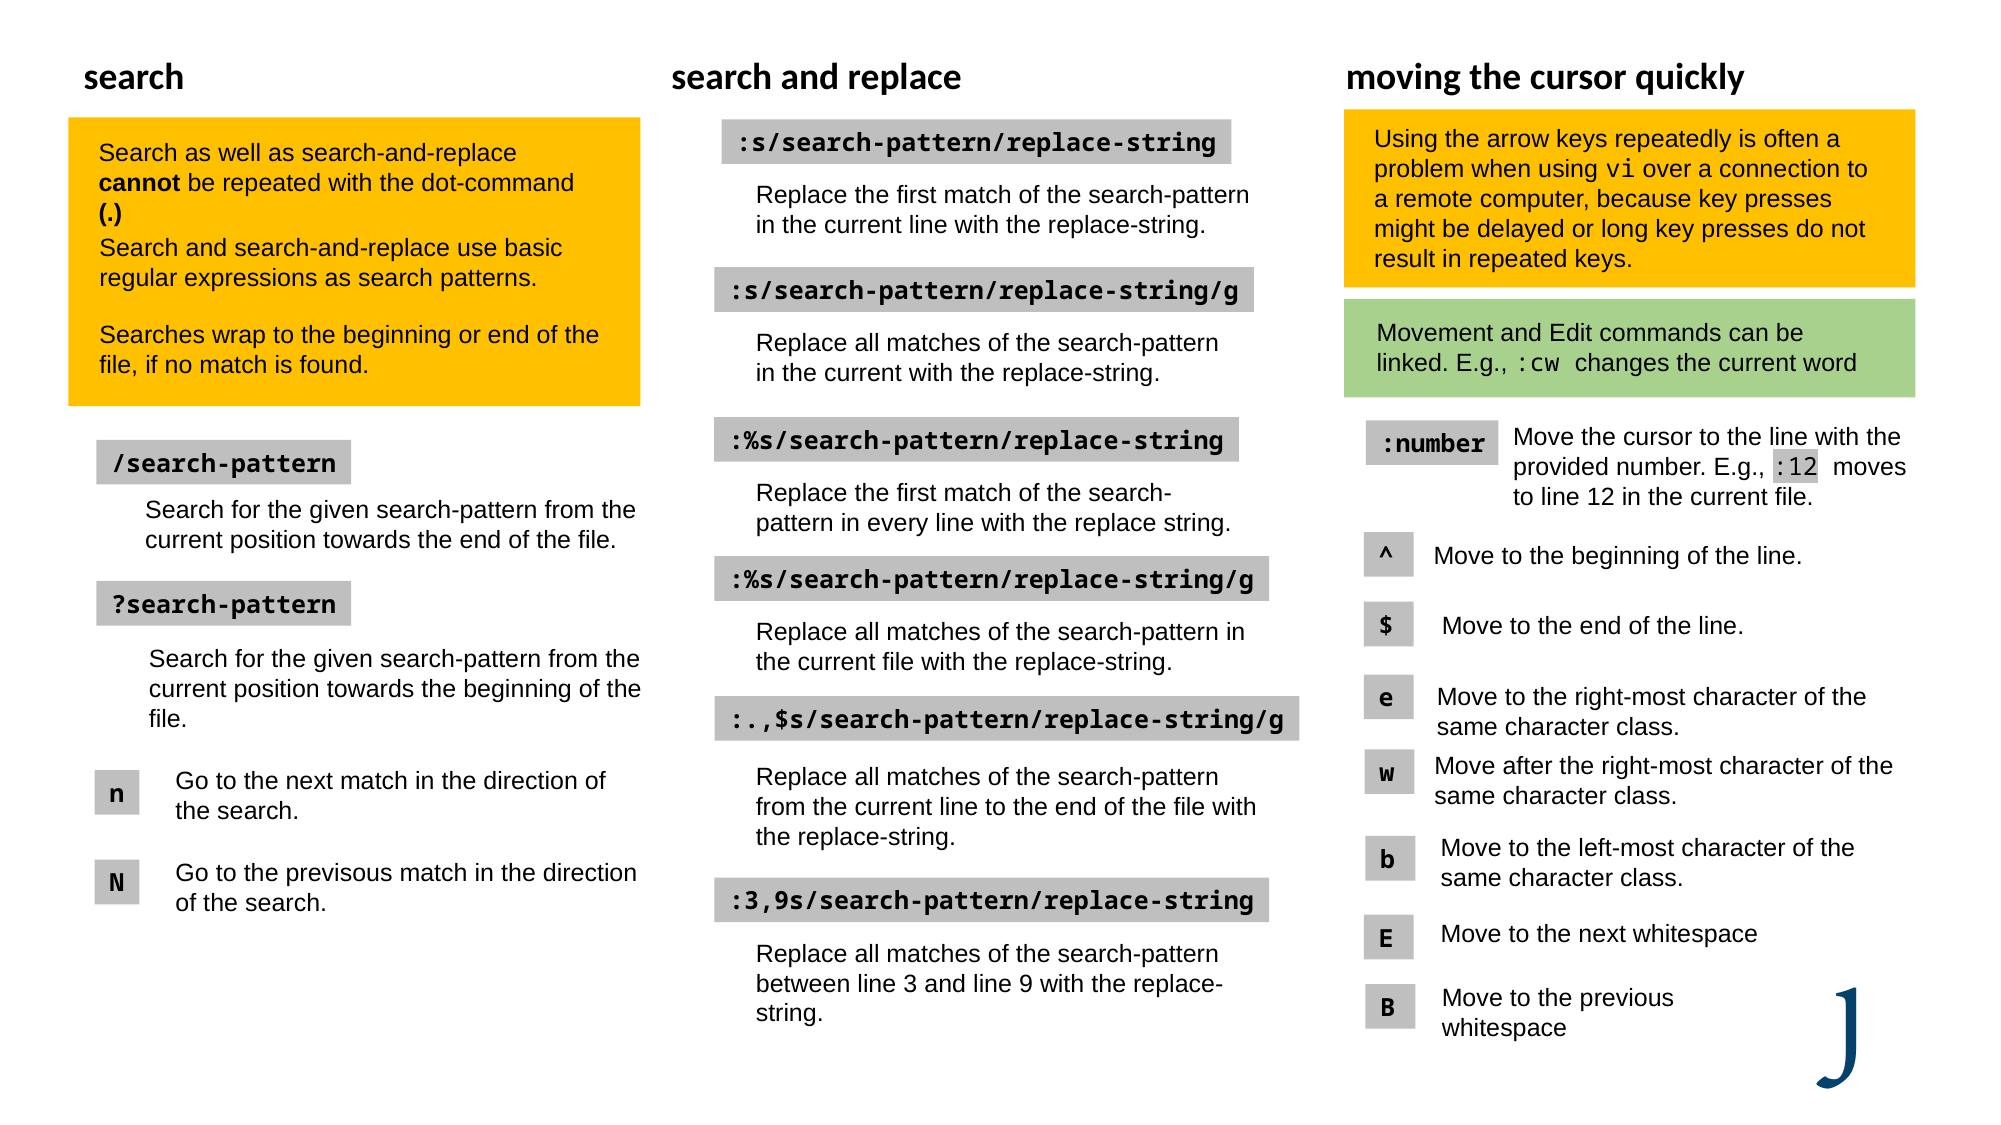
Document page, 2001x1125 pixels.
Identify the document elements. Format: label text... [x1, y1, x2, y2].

text_box :s/search-pattern/replace-string [721, 119, 1232, 164]
text_box Move to the next whitespace [1425, 910, 1779, 955]
text_box B [1365, 984, 1416, 1029]
text_box ?search-pattern [96, 580, 352, 626]
text_box Replace all matches of the search-pattern between line 3 and line 9 with the replace-string. [741, 929, 1305, 1035]
text_box search [68, 44, 200, 105]
text_box Replace all matches of the search-pattern in the current with the replace-string. [741, 319, 1249, 394]
text_box Replace the first match of the search-pattern in the current line with the replace-string. [741, 171, 1274, 246]
text_box Replace all matches of the search-pattern from the current line to the end of the file with the replace-string. [741, 753, 1274, 858]
text_box [1343, 108, 1916, 288]
text_box Move to the left-most character of the same character class. [1425, 823, 1915, 899]
text_box Replace all matches of the search-pattern in the current file with the replace-string. [741, 608, 1274, 683]
text_box :3,9s/search-pattern/replace-string [714, 877, 1270, 923]
text_box Move to the previous whitespace [1427, 974, 1763, 1049]
text_box e [1363, 674, 1414, 720]
text_box E [1363, 914, 1414, 960]
text_box :number [1365, 420, 1498, 465]
text_box /search-pattern [96, 439, 352, 485]
text_box [67, 116, 641, 407]
text_box :s/search-pattern/replace-string/g [714, 267, 1254, 312]
text_box Replace the first match of the search-pattern in every line with the replace string. [741, 469, 1254, 544]
text_box Move after the right-most character of the same character class. [1419, 741, 1948, 817]
text_box Search as well as search-and-replace cannot be repeated with the dot-command (.) [83, 129, 620, 234]
text_box [1343, 298, 1916, 398]
text_box Search for the given search-pattern from the current position towards the end of the file. [130, 486, 656, 561]
text_box Using the arrow keys repeatedly is often a problem when using vi over a connection to a remote computer, because key presses might be delayed or long key presses do not result in repeated keys. [1359, 115, 1893, 280]
text_box Search for the given search-pattern from the current position towards the beginning of the file. [134, 635, 660, 741]
text_box Movement and Edit commands can be linked. E.g., :cw changes the current word [1361, 309, 1893, 385]
text_box Search and search-and-replace use basic regular expressions as search patterns. [84, 223, 619, 299]
text_box $ [1363, 601, 1414, 647]
text_box :%s/search-pattern/replace-string/g [714, 556, 1270, 601]
text_box n [94, 770, 140, 815]
text_box Searches wrap to the beginning or end of the file, if no match is found. [84, 310, 619, 386]
text_box b [1365, 835, 1416, 881]
text_box :.,$s/search-pattern/replace-string/g [714, 696, 1300, 741]
text_box Go to the next match in the direction of the search. [160, 757, 661, 832]
text_box Move to the beginning of the line. [1418, 532, 1908, 578]
text_box moving the cursor quickly [1331, 44, 1761, 105]
text_box Move to the end of the line. [1427, 601, 1916, 647]
text_box w [1364, 749, 1415, 794]
text_box :%s/search-pattern/replace-string [714, 417, 1239, 462]
text_box ^ [1363, 532, 1414, 577]
text_box Move to the right-most character of the same character class. [1422, 672, 1911, 748]
text_box Move the cursor to the line with the provided number. E.g., :12 moves to line 12 in the current file. [1498, 413, 1937, 518]
text_box search and replace [656, 44, 978, 105]
text_box Go to the previsous match in the direction of the search. [160, 848, 661, 924]
text_box N [94, 859, 140, 905]
